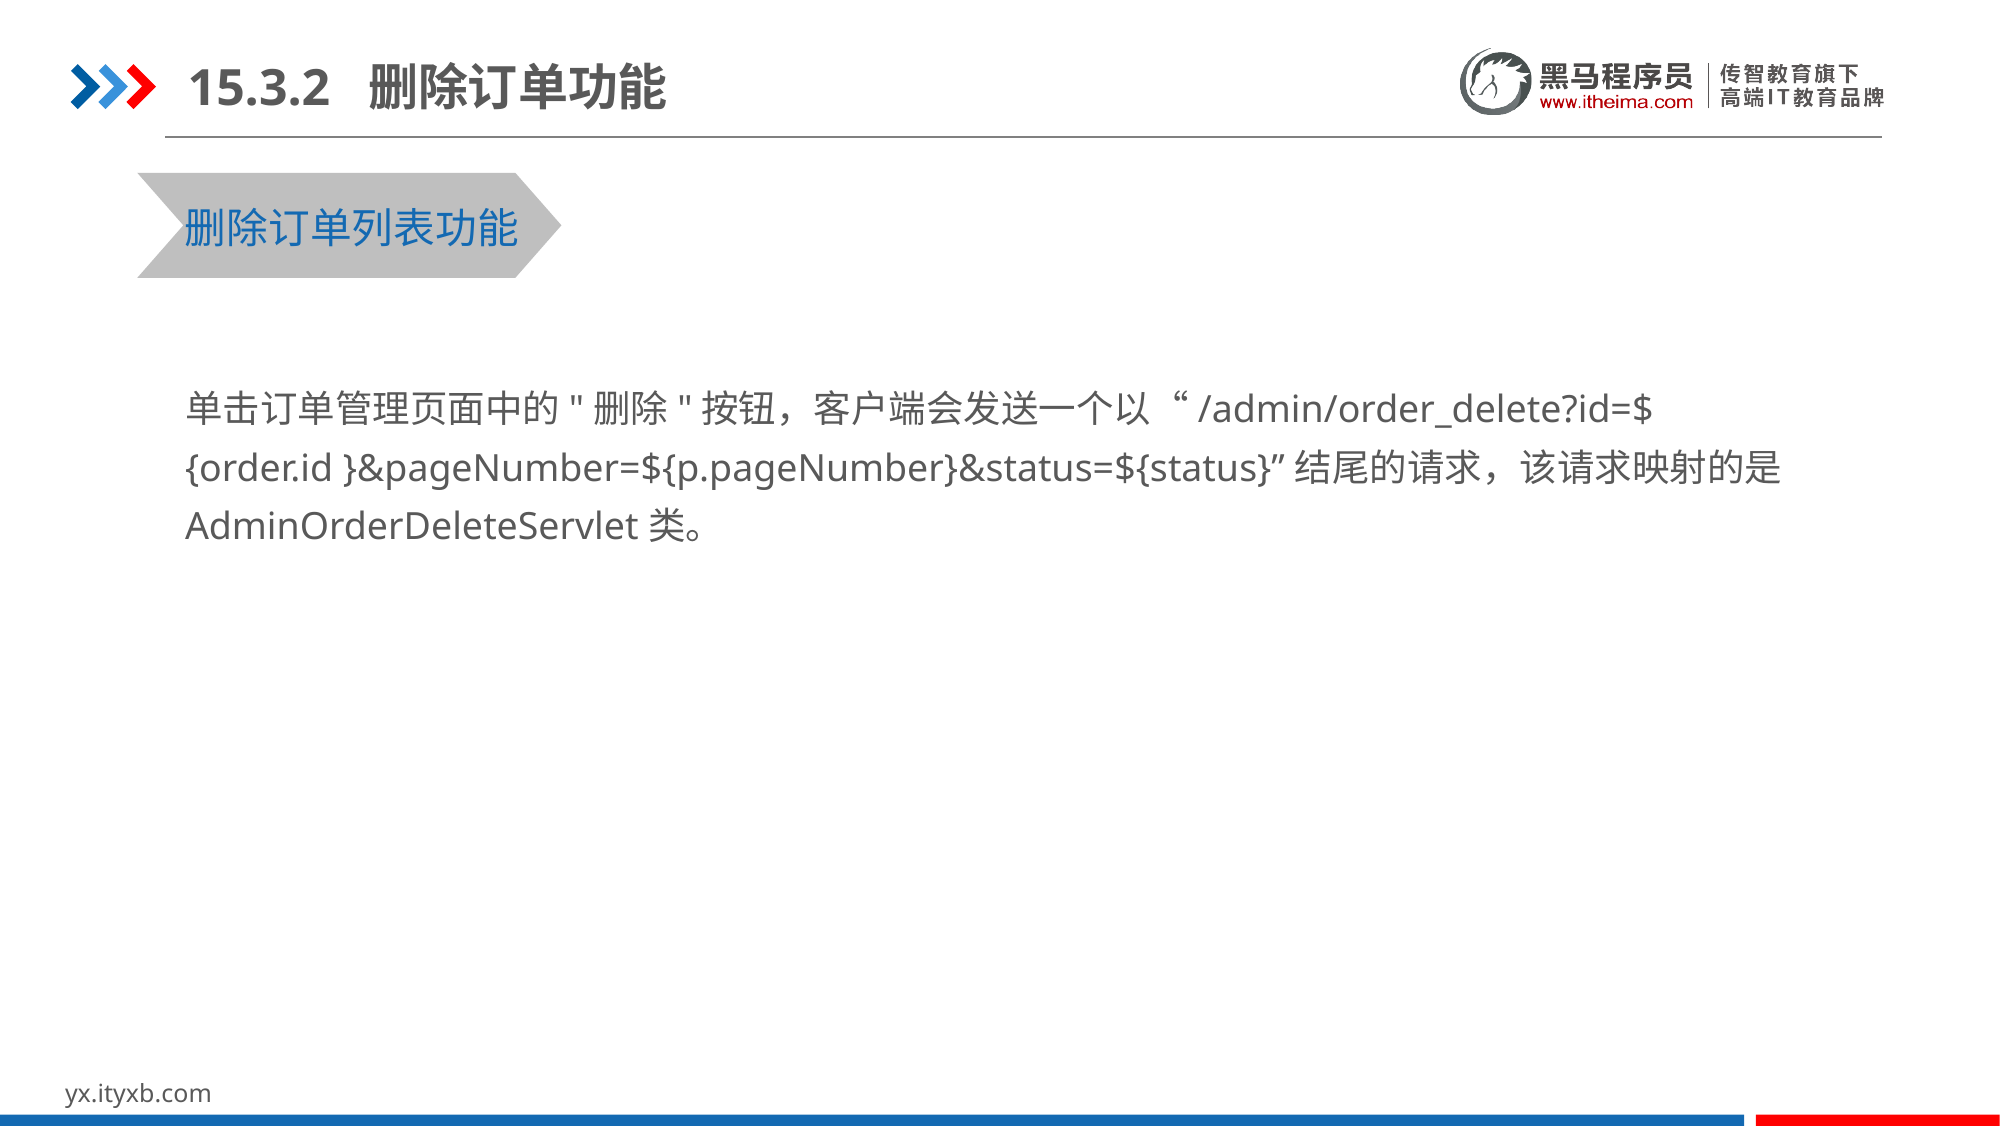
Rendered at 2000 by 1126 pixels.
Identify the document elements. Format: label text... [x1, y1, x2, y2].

text_box [137, 240, 531, 278]
picture [1460, 48, 1887, 115]
text_box 单击订单管理页面中的"删除"按钮，客户端会发送一个以“/admin/order_delete?id=${order.id }&pageNumber=${p.pageNumber}&status=${status}”结尾的请求，该请求映射的是AdminOrderDeleteServlet类。 [170, 364, 1828, 622]
text_box [137, 172, 562, 257]
text_box 删除订单列表功能 [170, 194, 534, 260]
text_box 15.3.2 删除订单功能 [187, 43, 827, 127]
